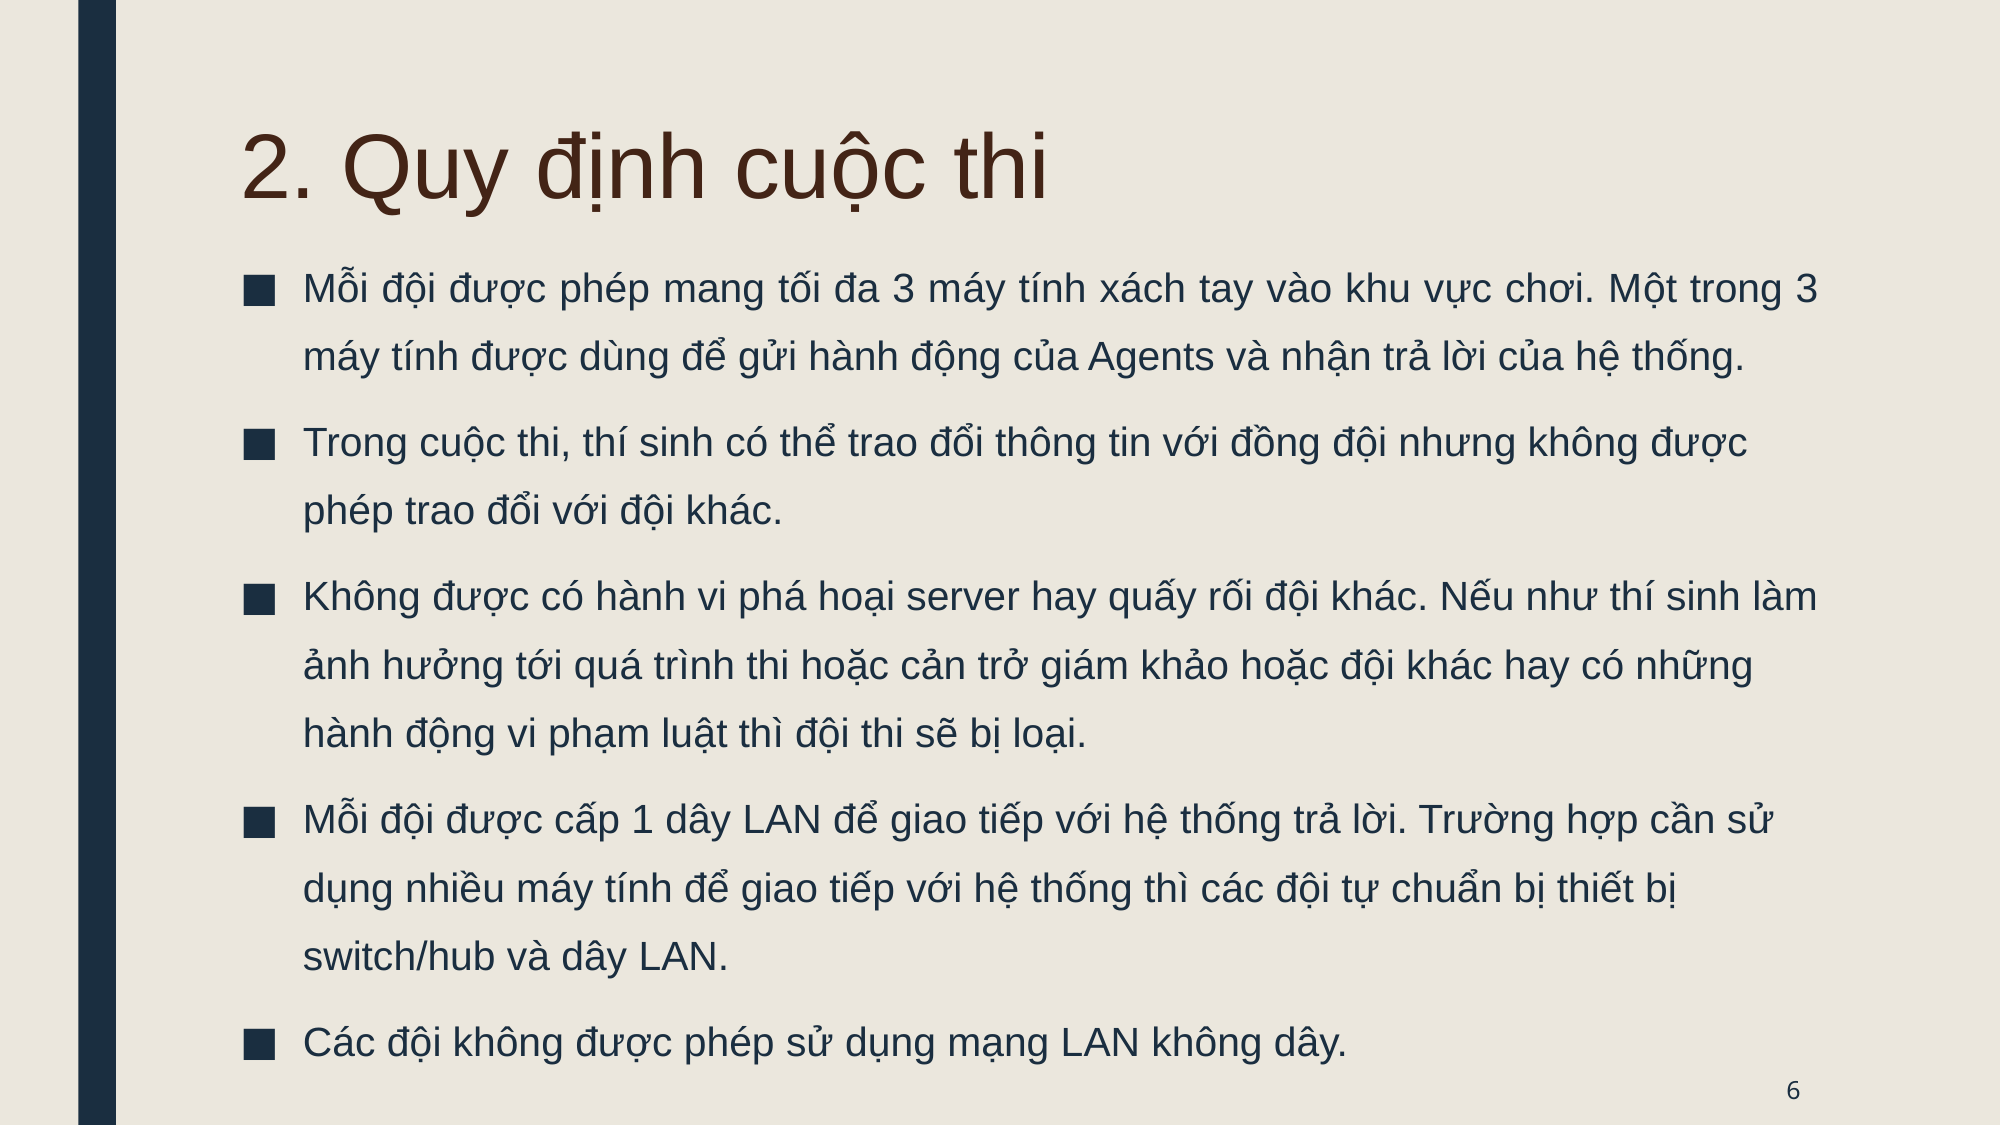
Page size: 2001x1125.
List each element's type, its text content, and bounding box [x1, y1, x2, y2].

title 2. Quy định cuộc thi [225, 112, 1800, 234]
list Mỗi đội được phép mang tối đa 3 máy tính xách tay vào khu vực chơi. Một trong 3 máy tính được dùng để gửi hành động của Agents và nhận trả lời của hệ thống. Trong cuộc thi, thí sinh có thể trao đổi thông tin với đồng đội nhưng không được phép trao đổi với đội khác. Không được có hành vi phá hoại server hay quấy rối đội khác. Nếu như thí sinh làm ảnh hưởng tới quá trình thi hoặc cản trở giám khảo hoặc đội khác hay có những hành động vi phạm luật thì đội thi sẽ bị loại. Mỗi đội được cấp 1 dây LAN để giao tiếp với hệ thống trả lời. Trường hợp cần sử dụng nhiều máy tính để giao tiếp với hệ thống thì các đội tự chuẩn bị thiết bị switch/hub và dây LAN. Các đội không được phép sử dụng mạng LAN không dây. [225, 234, 1834, 1093]
slide_number 5 [1553, 1058, 1816, 1125]
